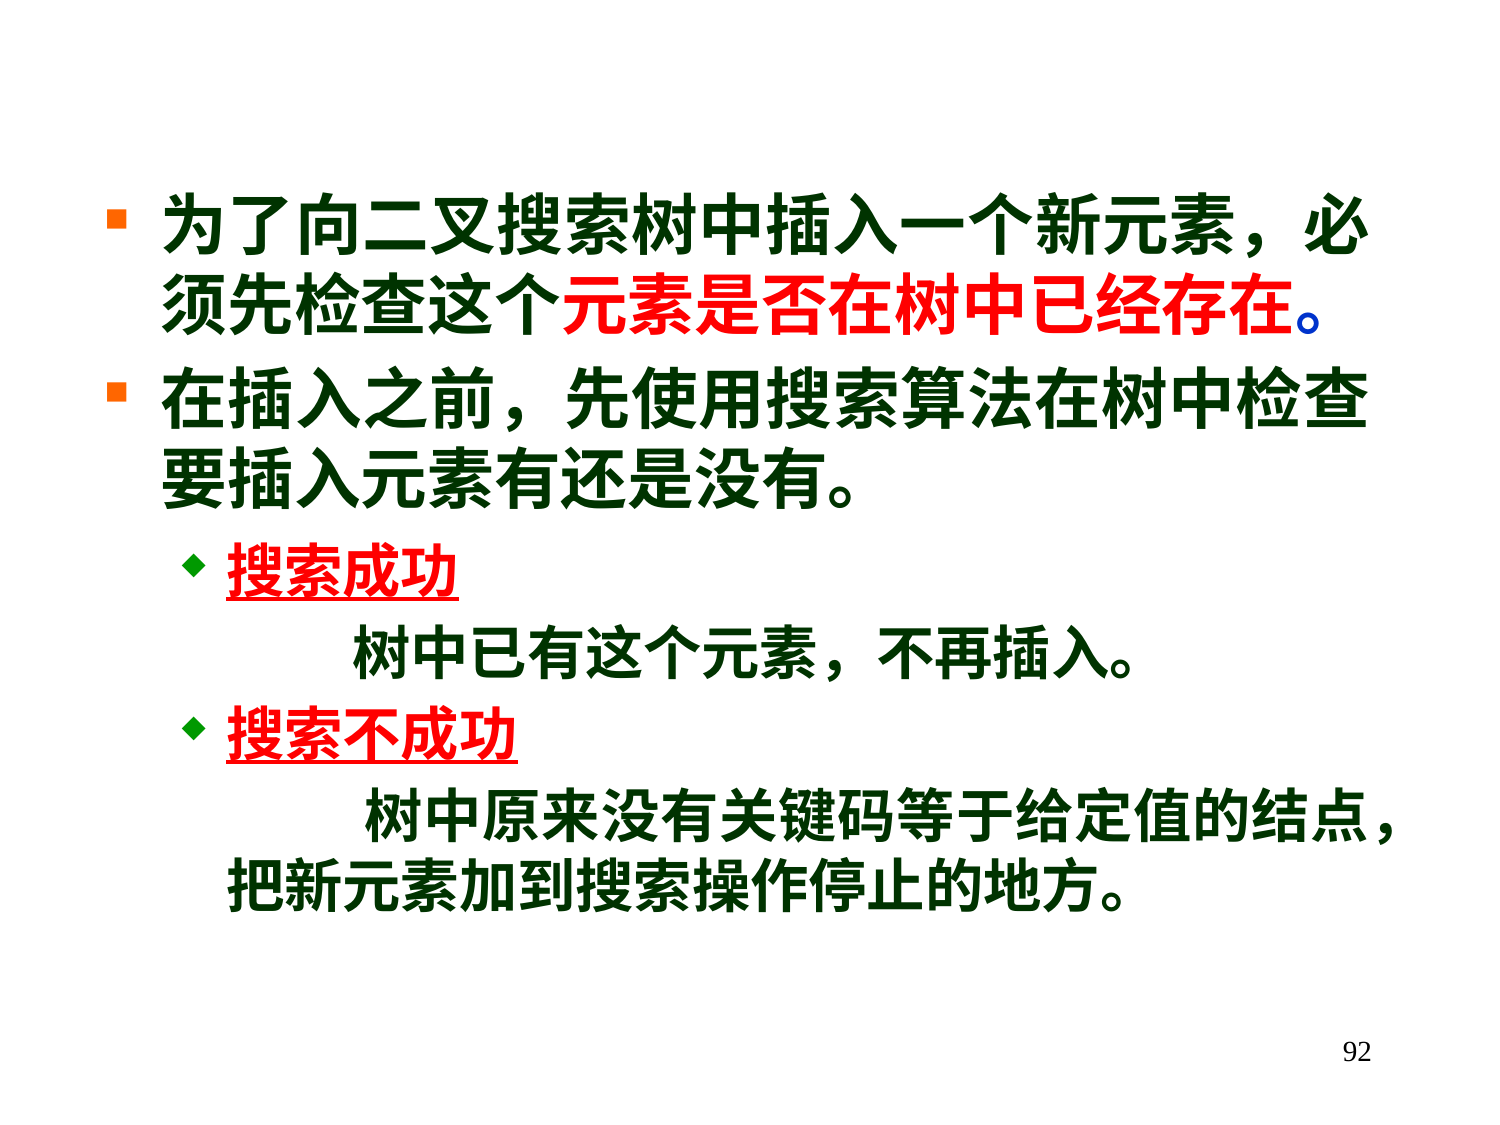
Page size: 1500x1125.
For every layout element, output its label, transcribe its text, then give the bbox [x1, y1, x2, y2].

slide_number 92 [1074, 1024, 1388, 1101]
text_box 为了向二叉搜索树中插入一个新元素，必须先检查这个元素是否在树中已经存在。 在插入之前，先使用搜索算法在树中检查要插入元素有还是没有。 搜索成功 树中已有这个元素，不再插入。 搜索不成功 树中原来没有关键码等于给定值的结点，把新元素加到搜索操作停止的地方。 [89, 176, 1386, 876]
